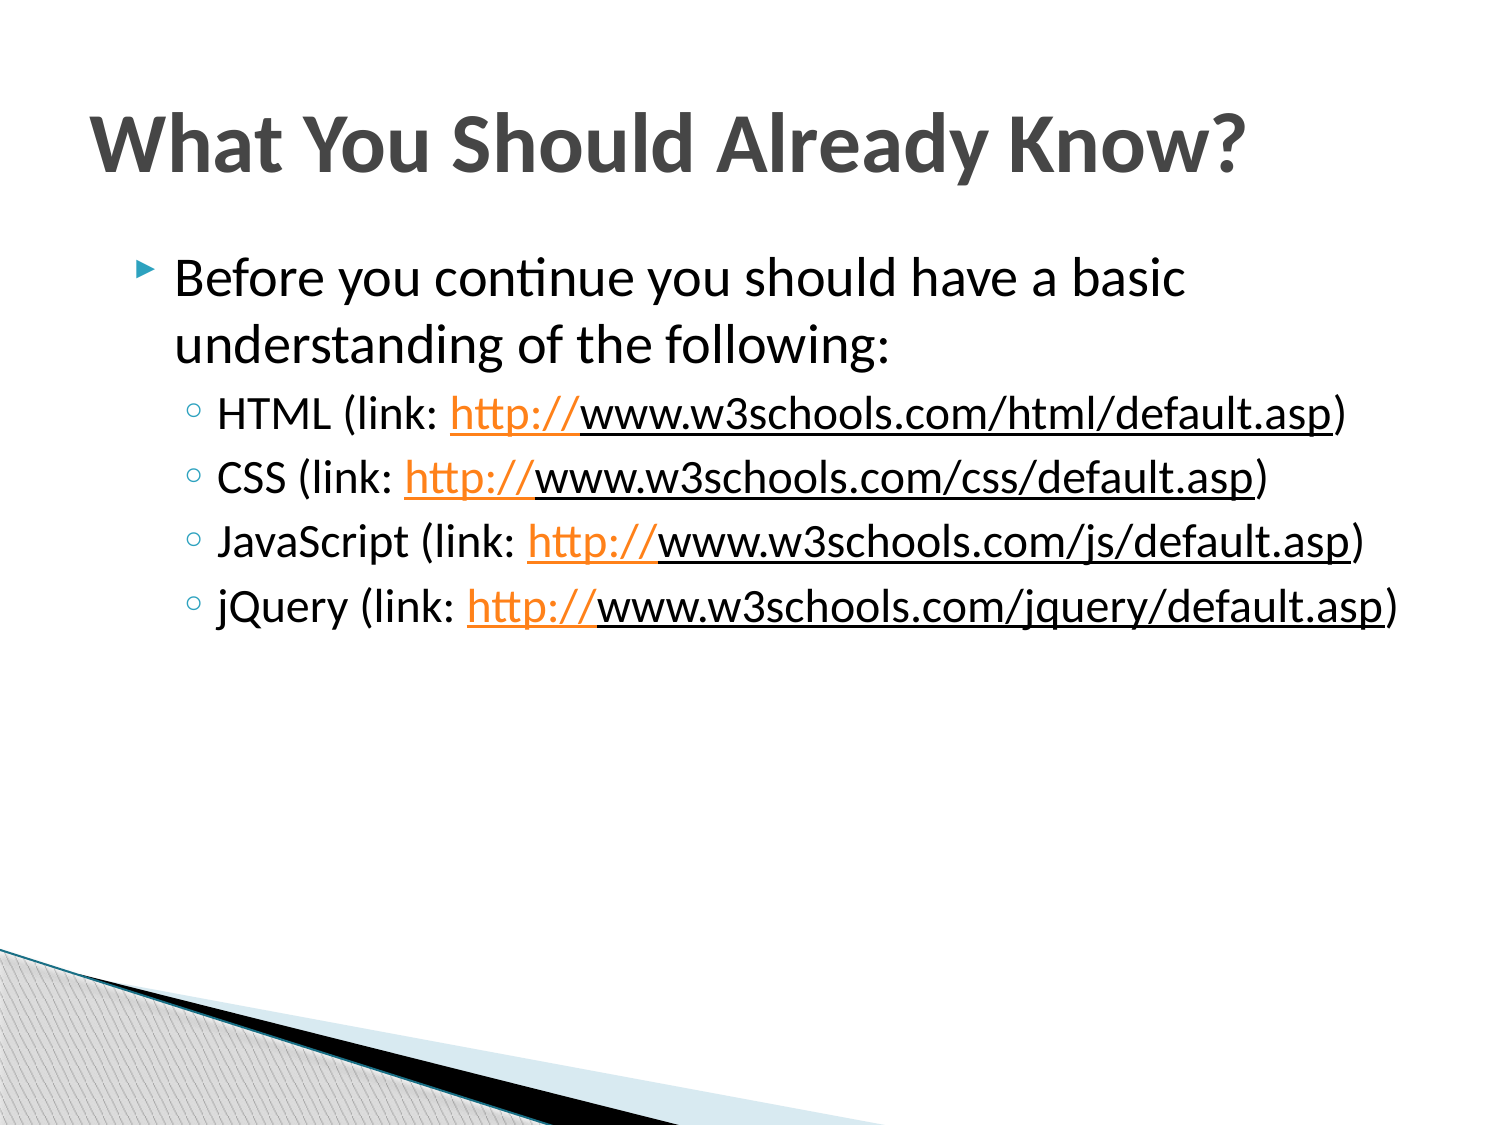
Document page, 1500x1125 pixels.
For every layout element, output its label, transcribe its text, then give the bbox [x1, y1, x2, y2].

list Before you continue you should have a basic understanding of the following: HTML (link: http://www.w3schools.com/html/default.asp) CSS (link: http://www.w3schools.com/css/default.asp) JavaScript (link: http://www.w3schools.com/js/default.asp) jQuery (link: http://www.w3schools.com/jquery/default.asp) [100, 233, 1425, 975]
title What You Should Already Know? [75, 45, 1425, 233]
